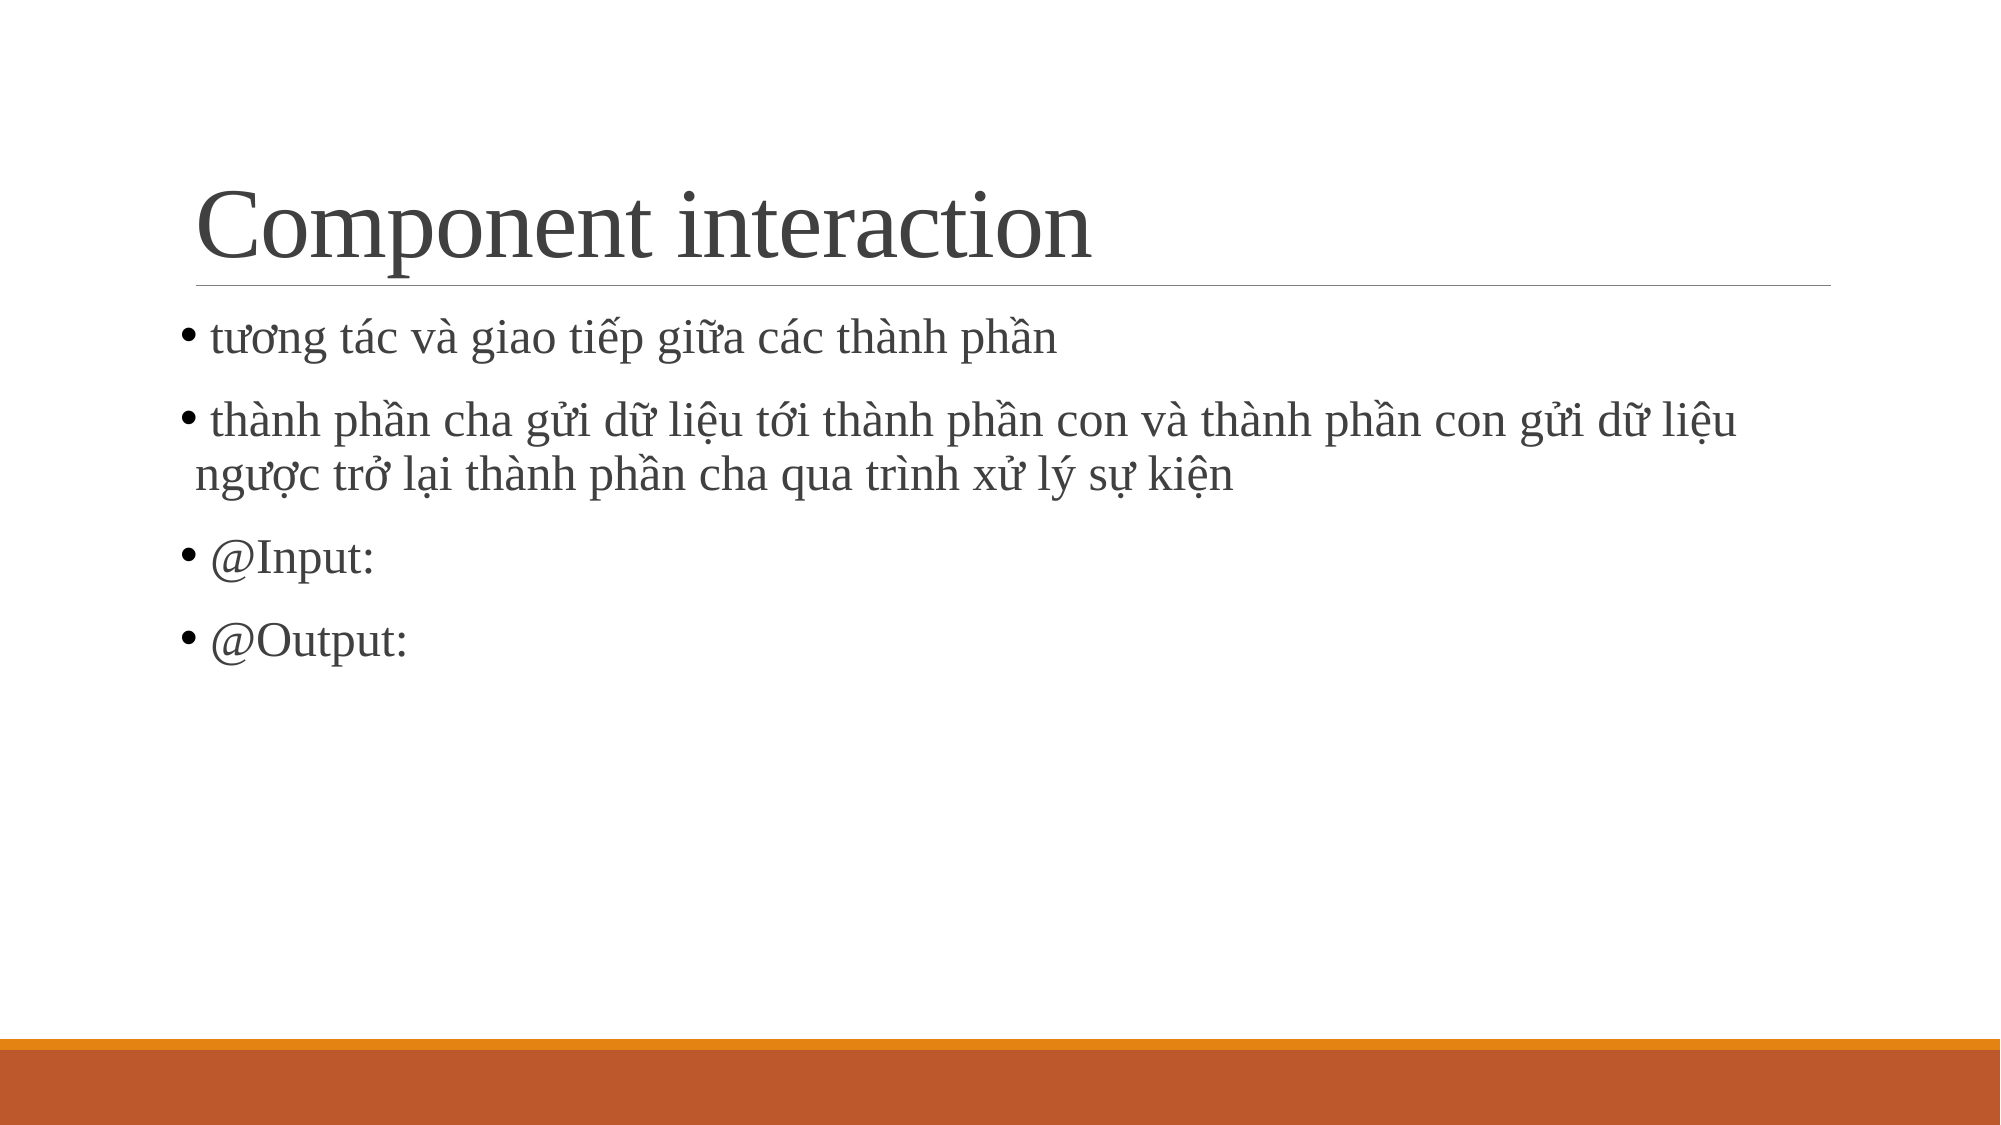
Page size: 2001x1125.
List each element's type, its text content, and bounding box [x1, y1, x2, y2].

title Component interaction [180, 47, 1830, 285]
list tương tác và giao tiếp giữa các thành phần thành phần cha gửi dữ liệu tới thành phần con và thành phần con gửi dữ liệu ngược trở lại thành phần cha qua trình xử lý sự kiện @Input: @Output: [180, 302, 1830, 963]
